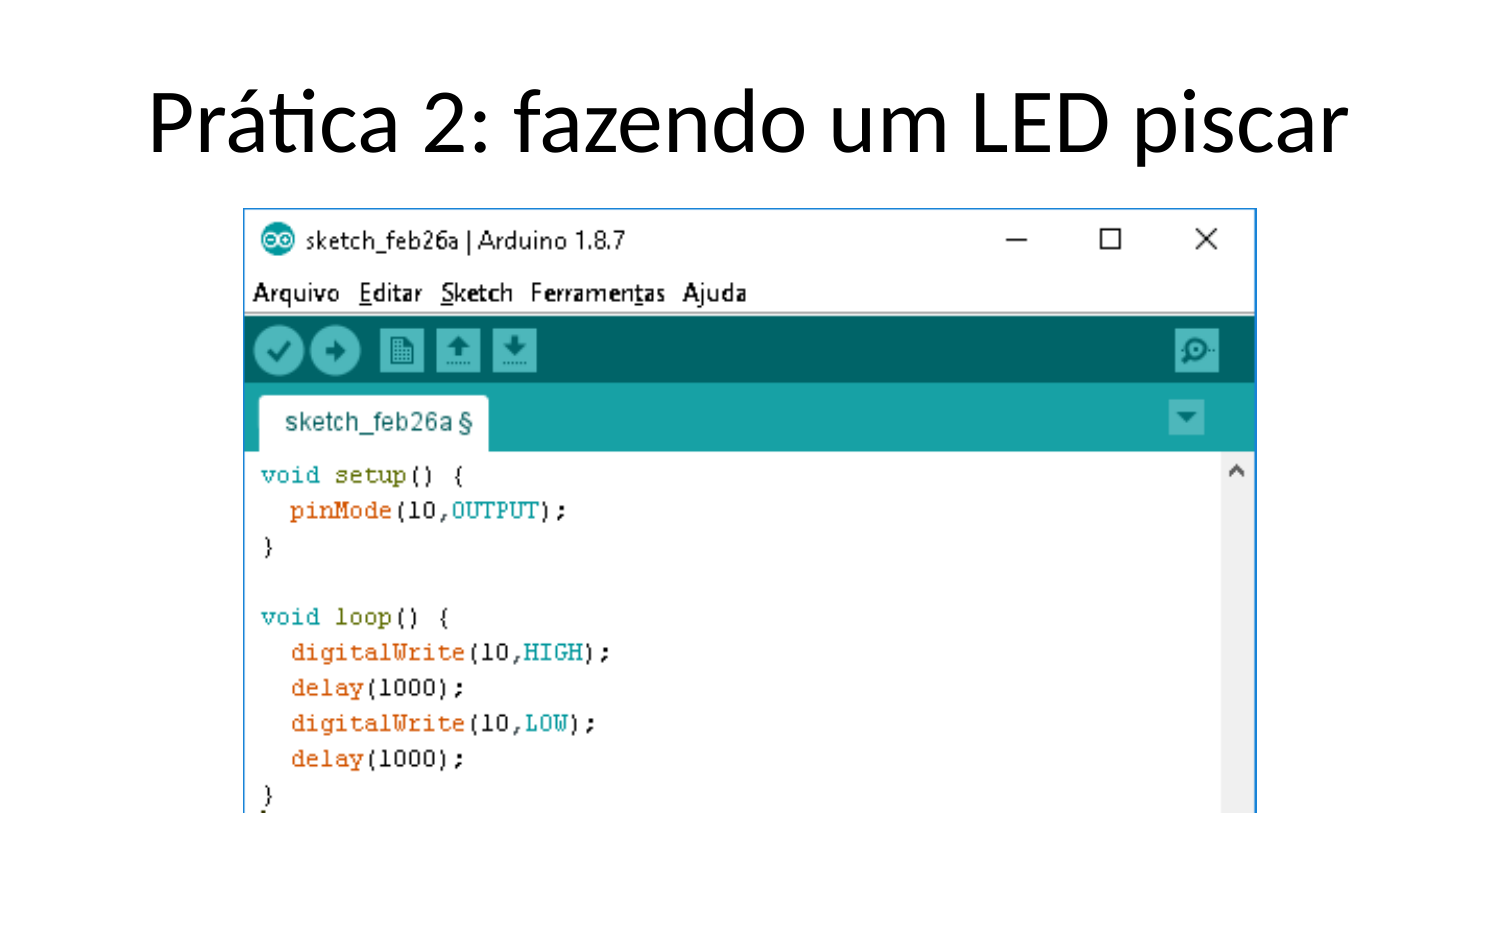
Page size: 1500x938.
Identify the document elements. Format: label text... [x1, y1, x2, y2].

title Prática 2: fazendo um LED piscar [75, 37, 1425, 194]
picture [243, 208, 1257, 814]
